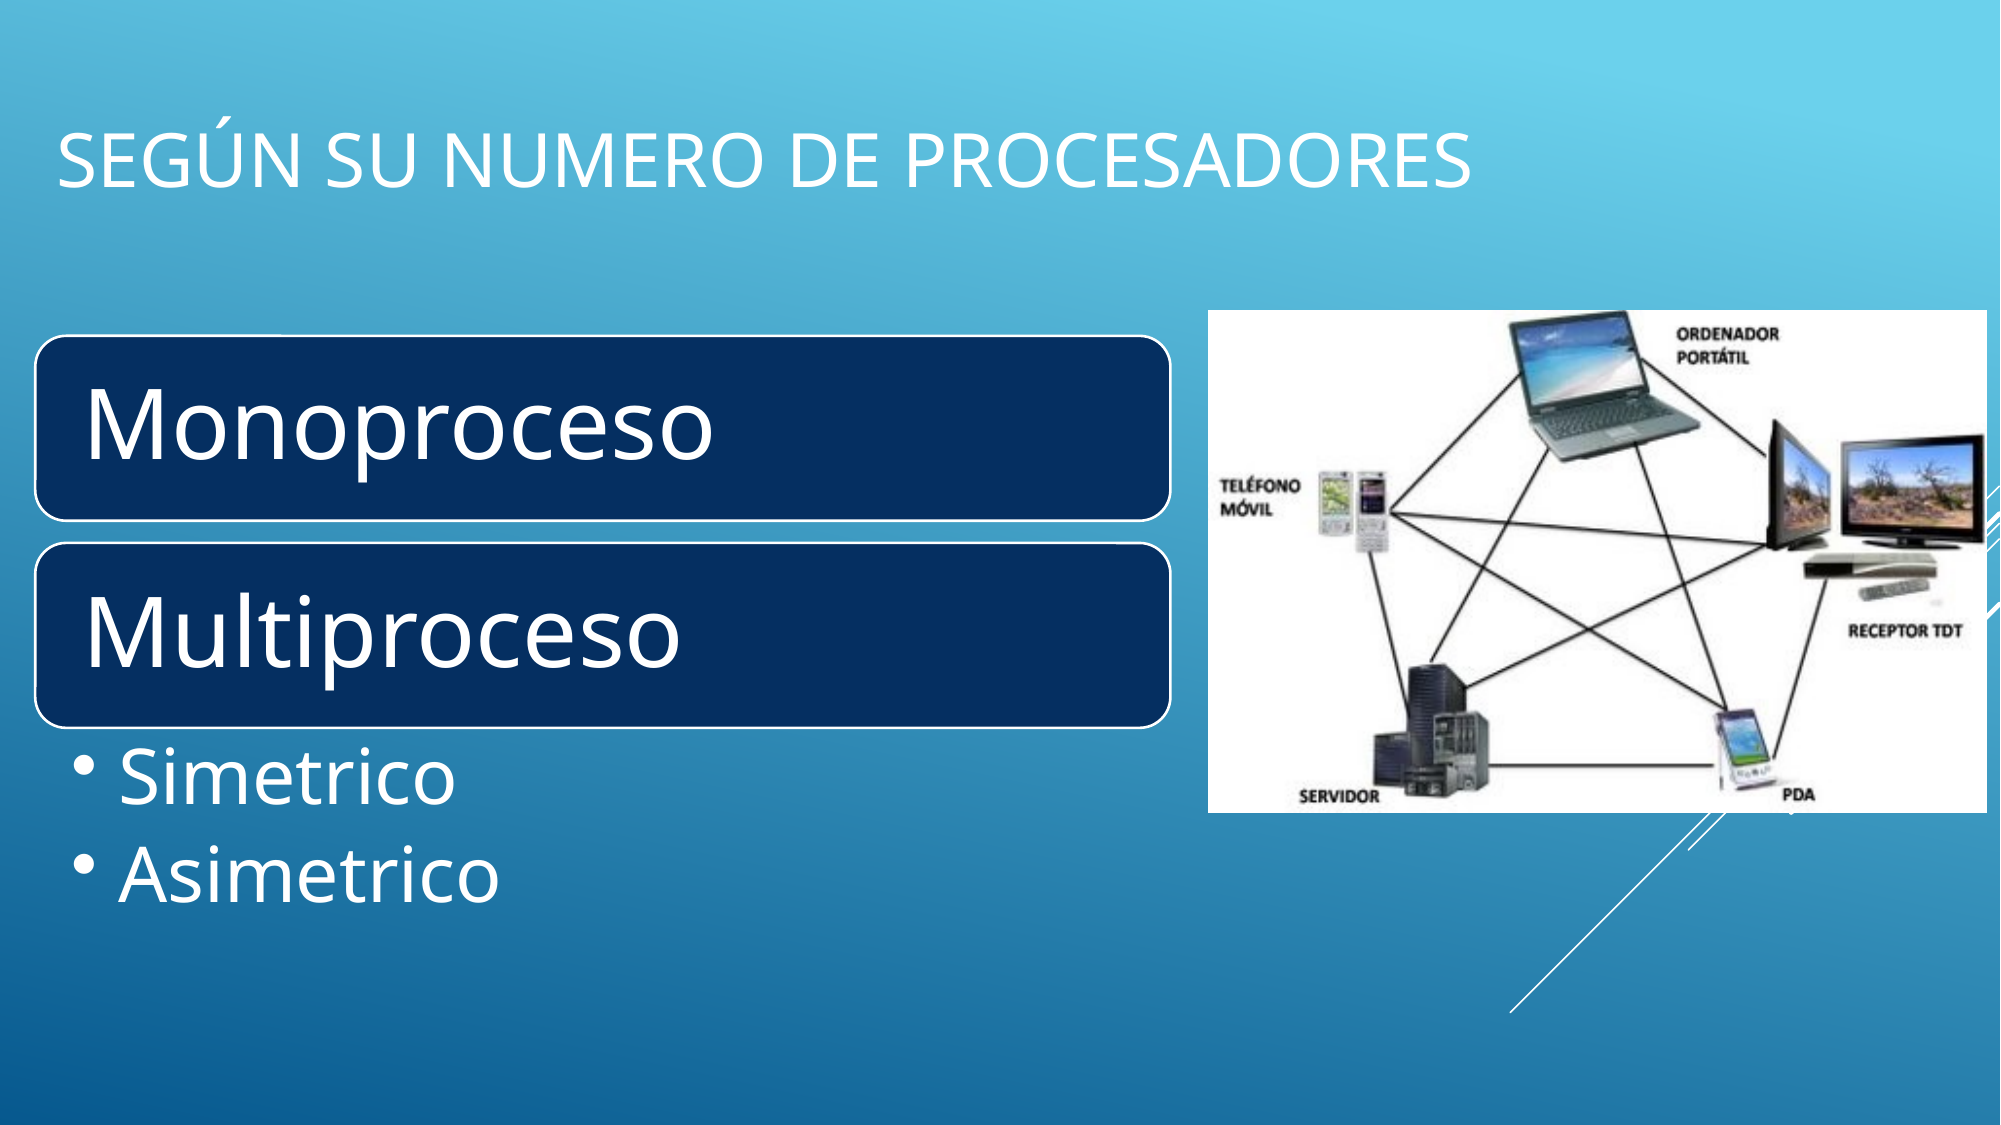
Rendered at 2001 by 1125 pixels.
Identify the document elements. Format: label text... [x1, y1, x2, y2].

picture [1208, 310, 1987, 813]
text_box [34, 333, 1171, 934]
title Según su numero de procesadores [41, 34, 1529, 282]
